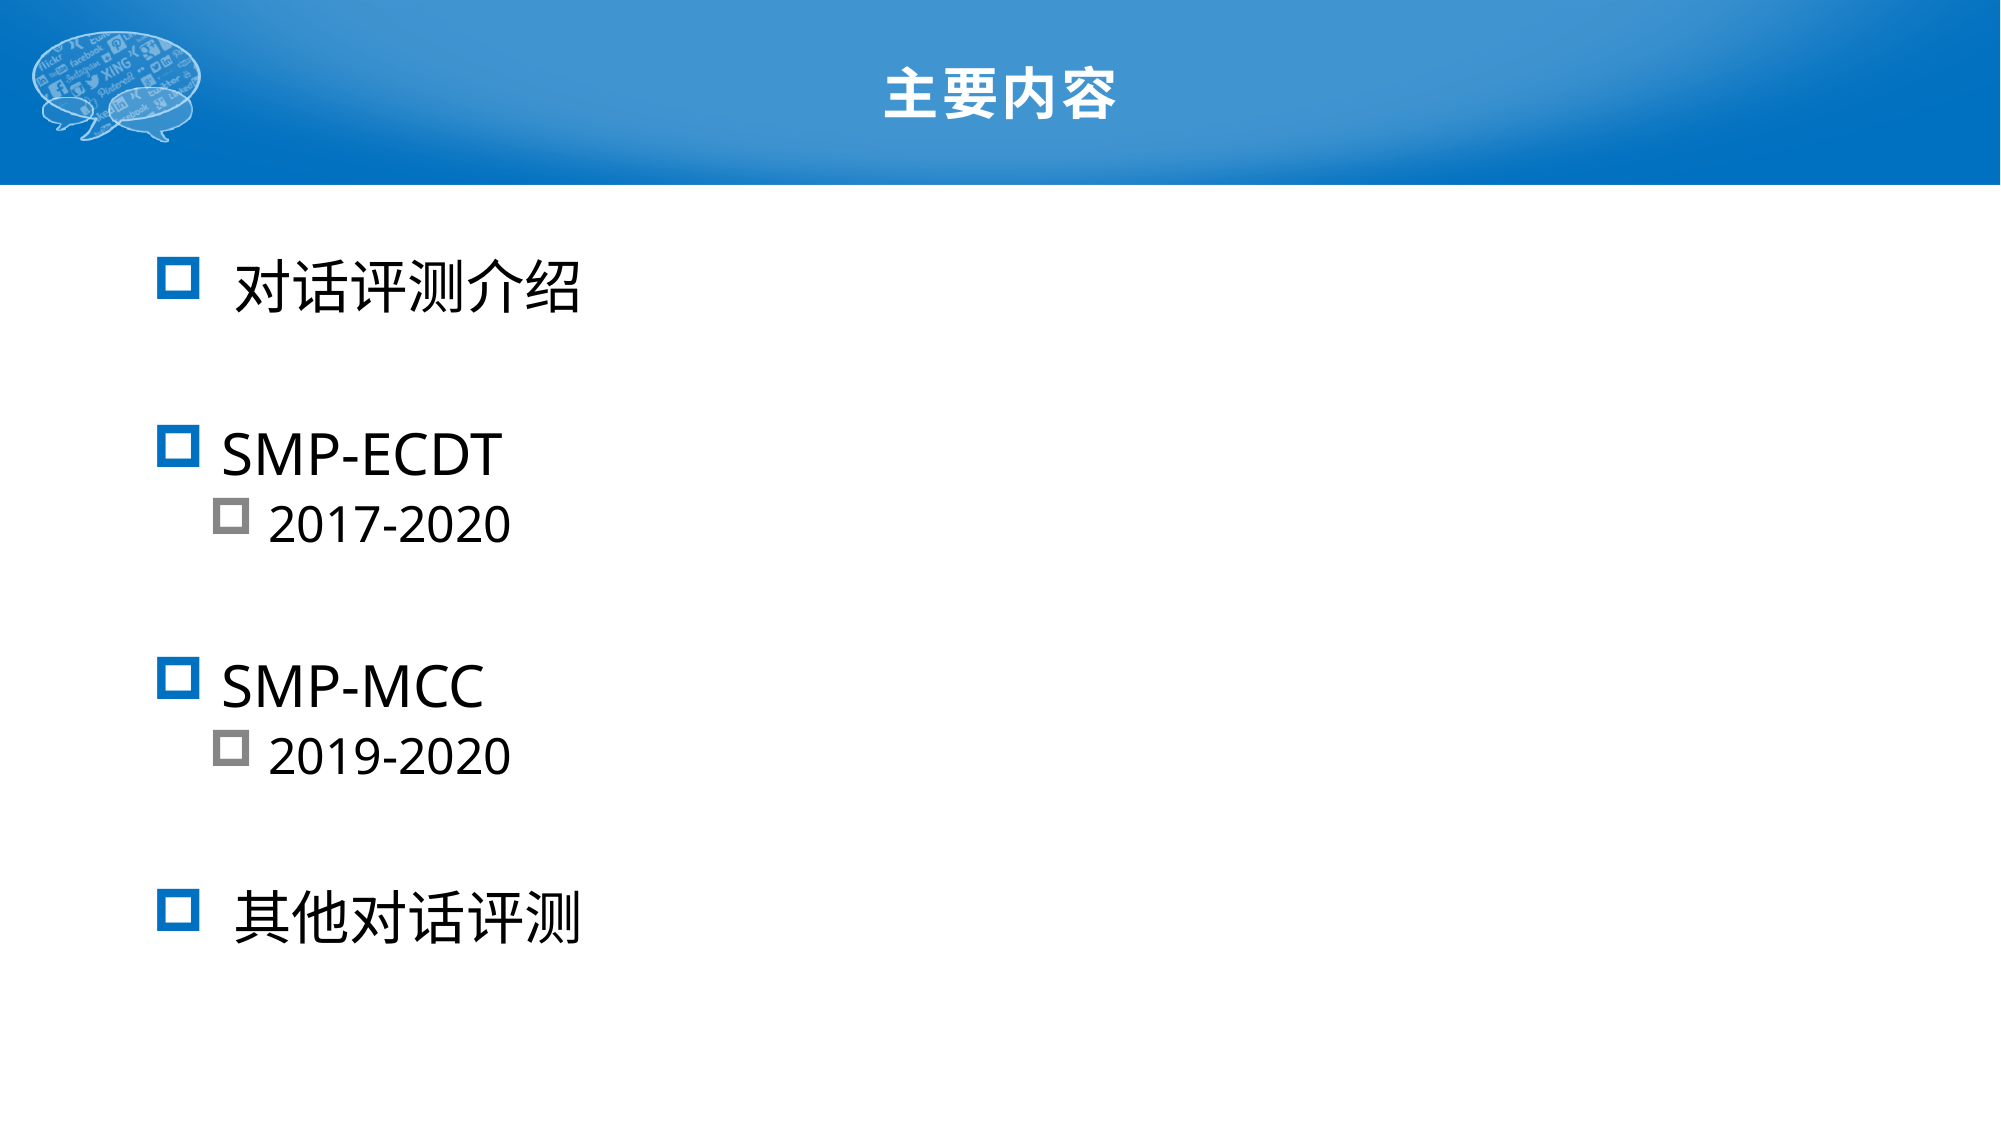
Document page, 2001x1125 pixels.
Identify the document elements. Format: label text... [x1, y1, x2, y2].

title 主要内容 [0, 34, 2000, 160]
list 对话评测介绍 SMP-ECDT 2017-2020 SMP-MCC 2019-2020 其他对话评测 [137, 250, 1863, 1014]
picture [0, 0, 2001, 1125]
